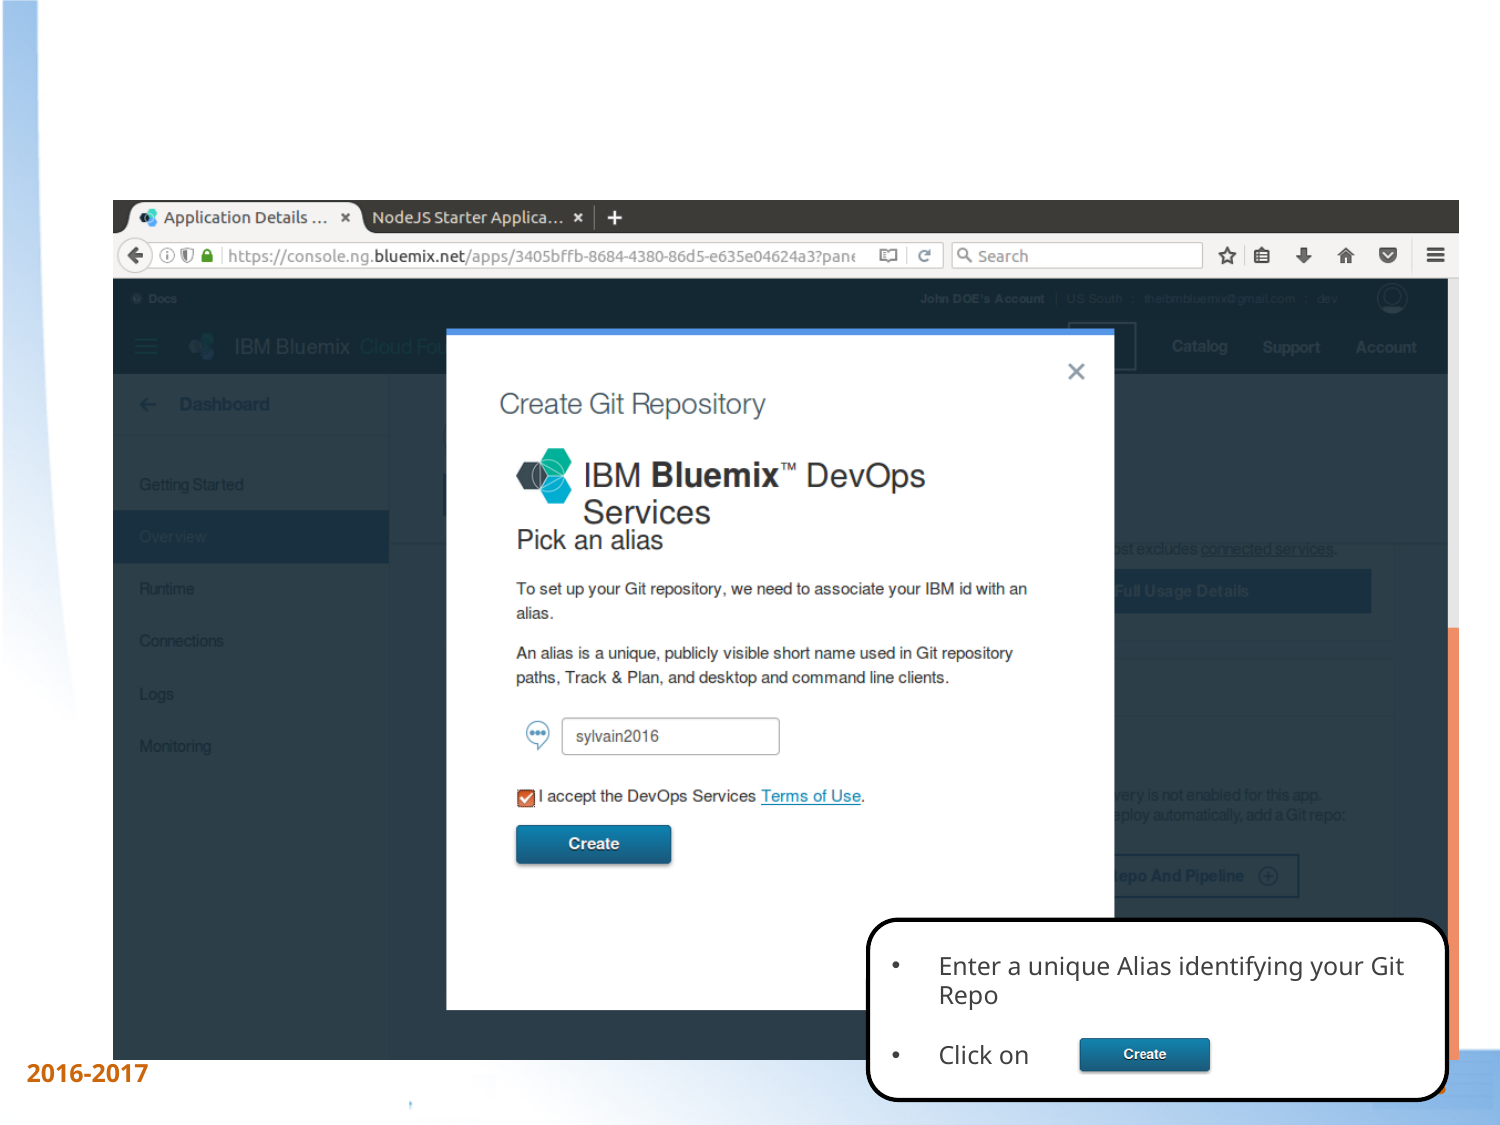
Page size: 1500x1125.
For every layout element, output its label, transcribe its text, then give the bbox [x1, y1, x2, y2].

picture [1077, 1034, 1213, 1075]
text_box Enter a unique Alias identifying your Git Repo Click on [865, 1069, 1450, 1103]
slide_number 18 [1394, 1058, 1500, 1112]
picture [0, 0, 1500, 1125]
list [113, 200, 1460, 1060]
